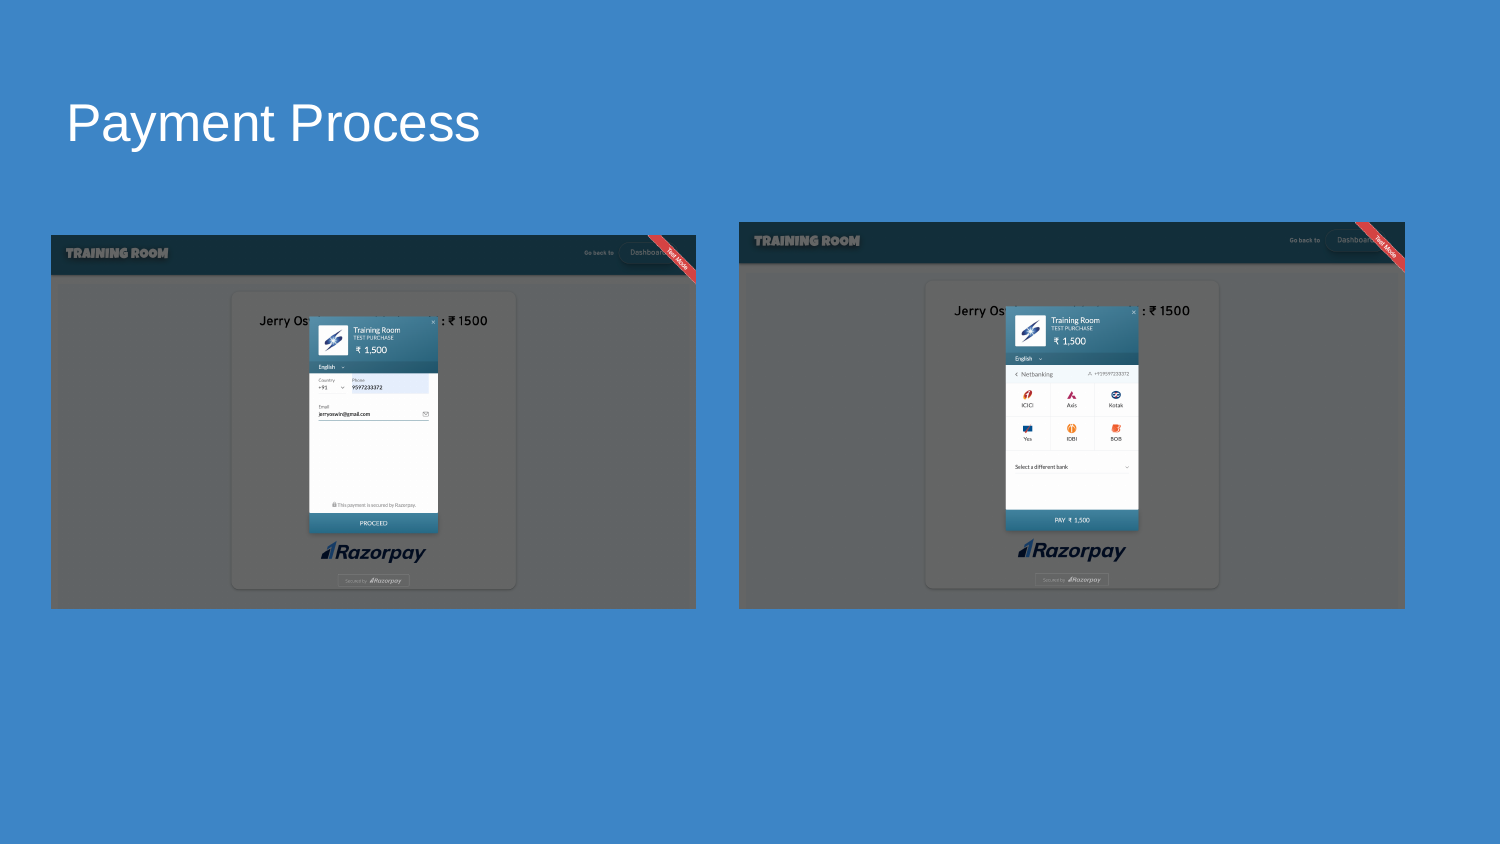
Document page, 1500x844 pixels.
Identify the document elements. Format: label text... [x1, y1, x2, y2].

title Payment Process [51, 72, 1449, 167]
picture [50, 234, 696, 609]
picture [738, 222, 1406, 609]
